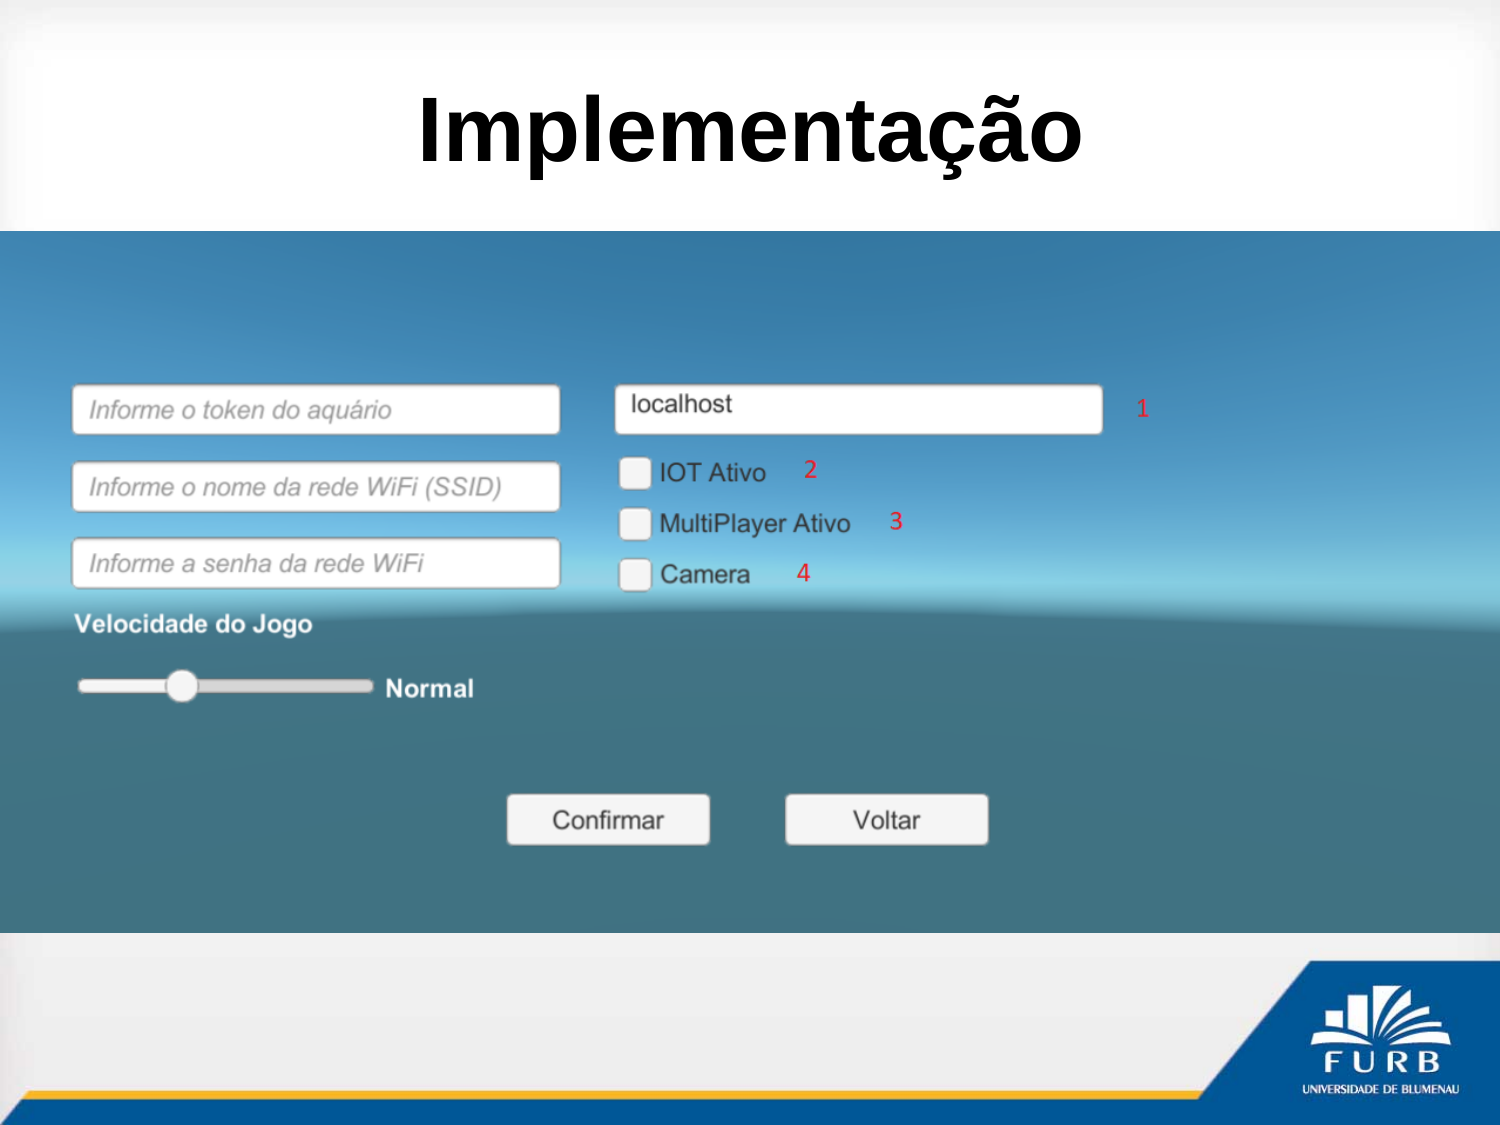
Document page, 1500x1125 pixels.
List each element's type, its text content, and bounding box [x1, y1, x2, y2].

picture [0, 0, 1500, 1125]
title Implementação [76, 30, 1427, 219]
